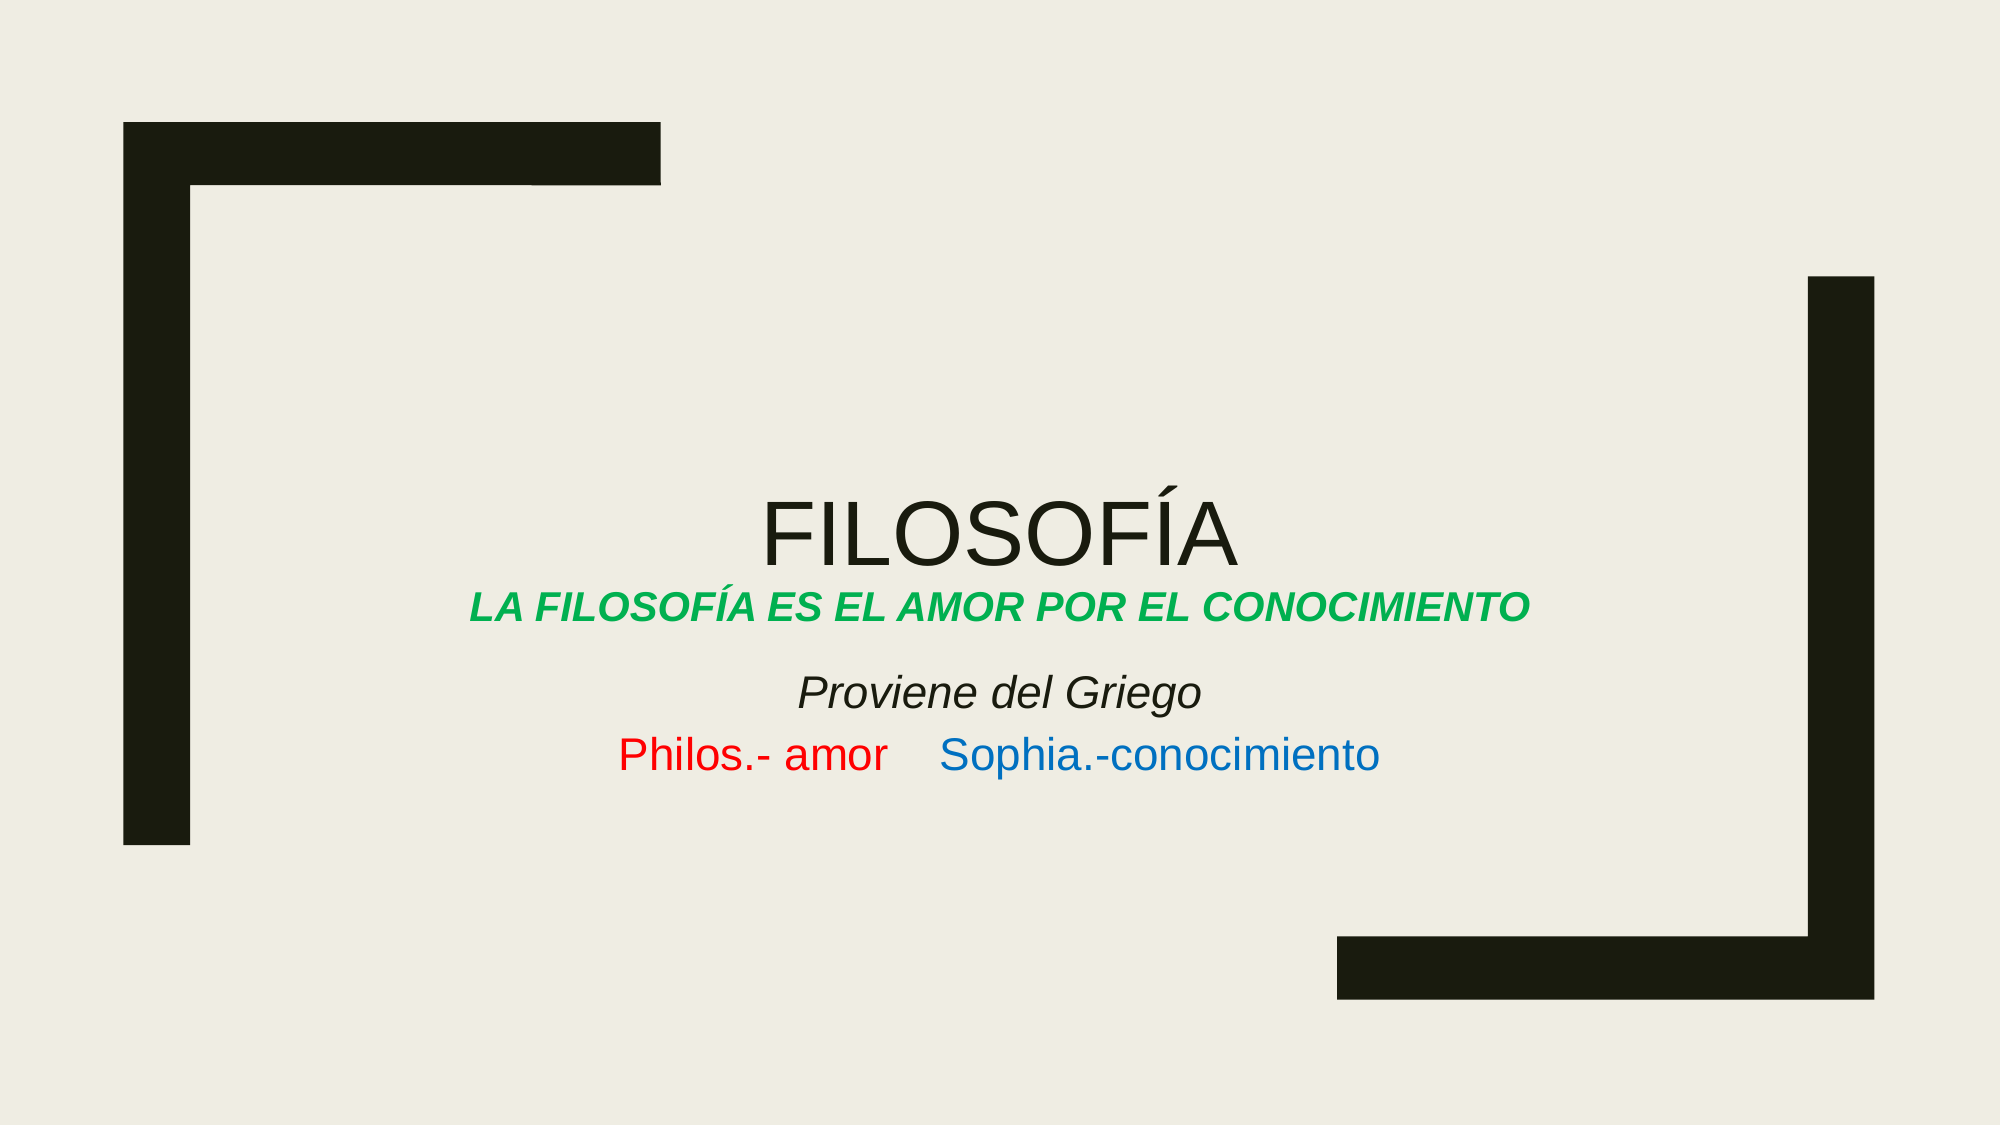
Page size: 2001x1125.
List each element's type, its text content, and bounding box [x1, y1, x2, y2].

title filosofía la filosofía es el amor por el conocimiento [314, 293, 1686, 638]
subtitle Proviene del Griego Philos.- amor Sophia.-conocimiento [439, 649, 1561, 828]
